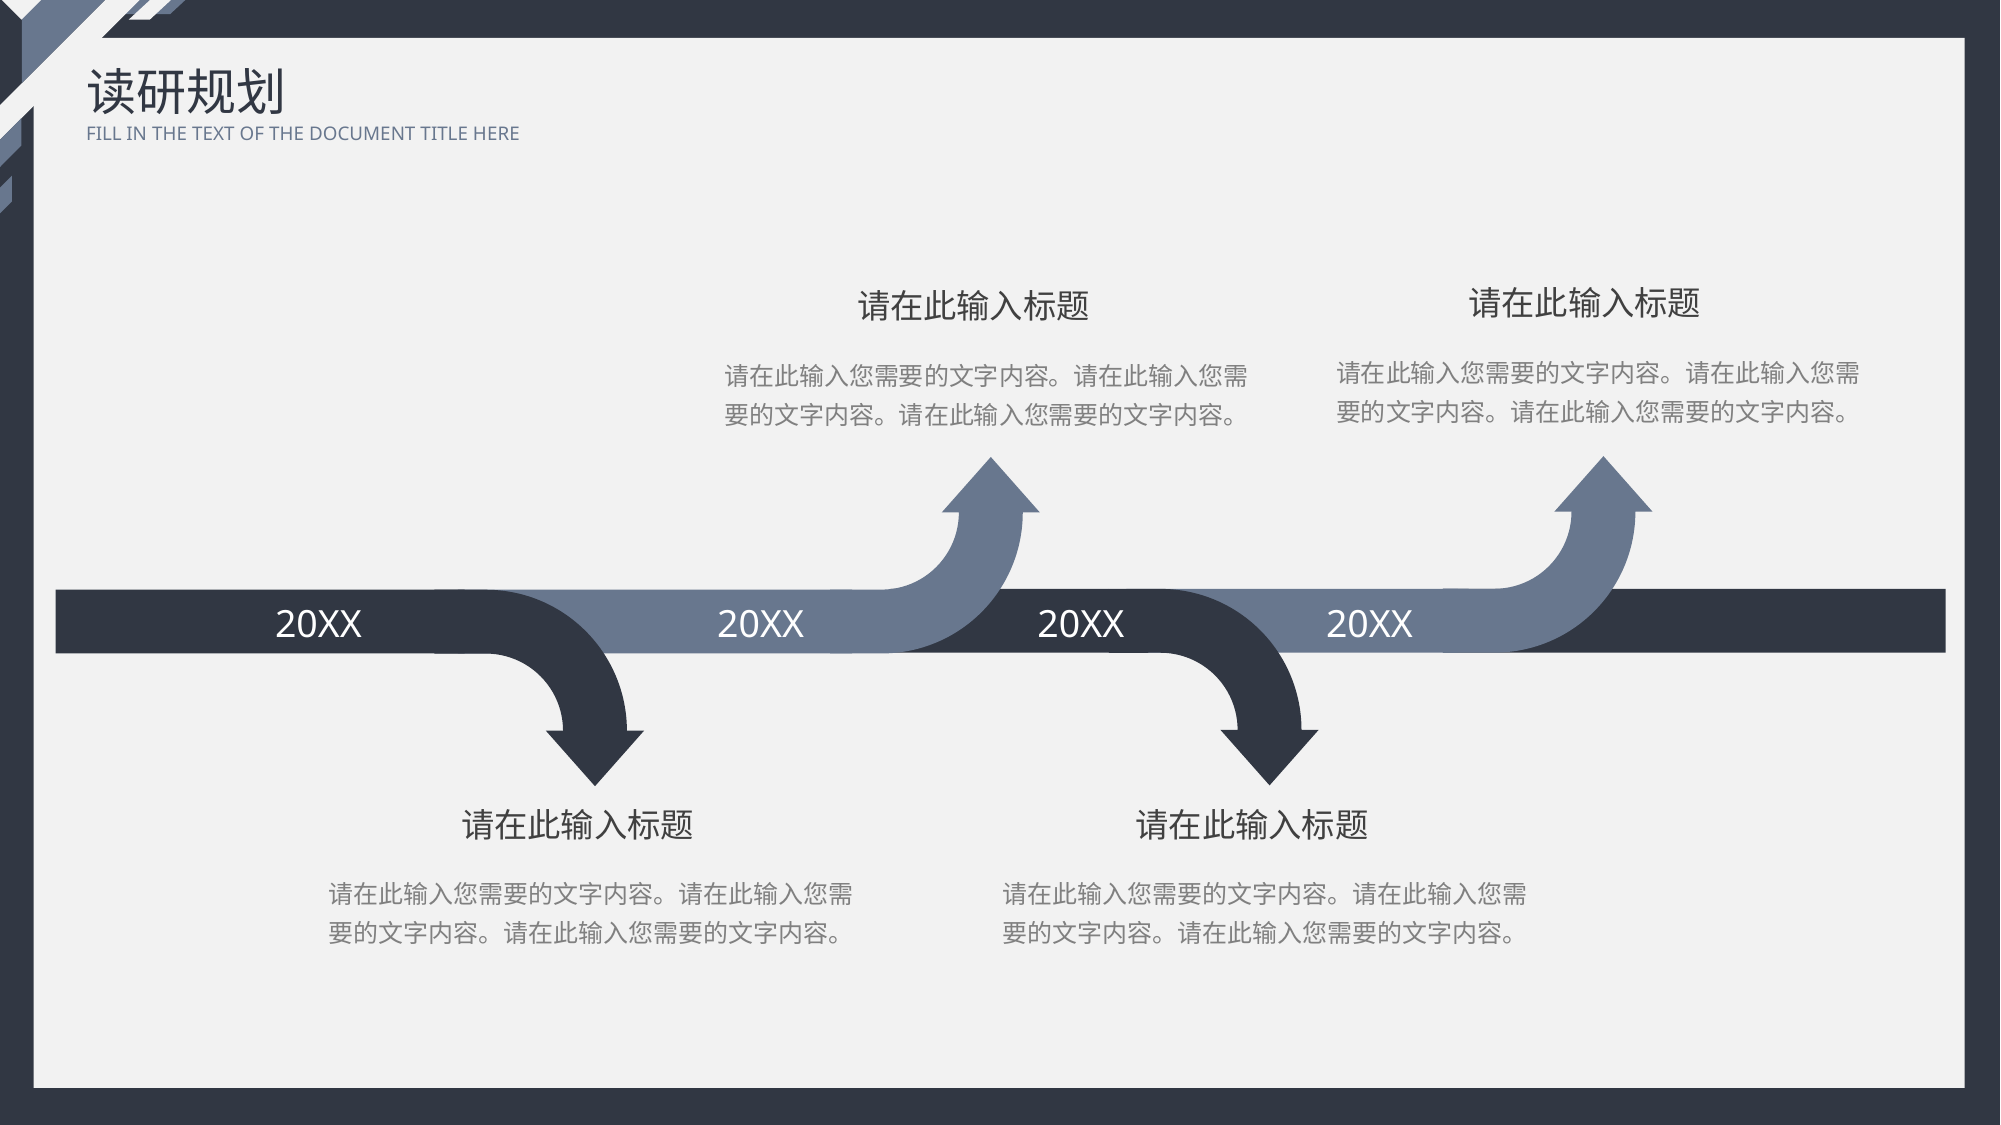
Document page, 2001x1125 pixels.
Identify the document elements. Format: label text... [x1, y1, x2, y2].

text_box 请在此输入标题 [842, 278, 1132, 333]
text_box 请在此输入您需要的文字内容。请在此输入您需要的文字内容。请在此输入您需要的文字内容。 [1319, 340, 1878, 434]
text_box [1508, 588, 1947, 654]
text_box 请在此输入您需要的文字内容。请在此输入您需要的文字内容。请在此输入您需要的文字内容。 [986, 862, 1544, 956]
text_box [1107, 587, 1321, 787]
text_box [433, 588, 647, 788]
text_box [1179, 588, 1441, 654]
text_box [1441, 454, 1655, 654]
text_box 请在此输入标题 [1120, 796, 1411, 852]
text_box [55, 589, 466, 654]
text_box 20XX [702, 592, 868, 653]
text_box FILL IN THE TEXT OF THE DOCUMENT TITLE HERE [71, 113, 535, 152]
text_box [829, 455, 1043, 655]
text_box 20XX [1311, 592, 1477, 653]
text_box 20XX [260, 592, 426, 653]
text_box [903, 588, 1110, 654]
text_box 20XX [1022, 592, 1188, 653]
text_box 请在此输入您需要的文字内容。请在此输入您需要的文字内容。请在此输入您需要的文字内容。 [312, 862, 870, 956]
text_box 请在此输入您需要的文字内容。请在此输入您需要的文字内容。请在此输入您需要的文字内容。 [708, 344, 1266, 437]
text_box 请在此输入标题 [446, 796, 737, 852]
text_box [506, 589, 829, 654]
text_box 读研规划 [71, 52, 453, 113]
text_box 请在此输入标题 [1453, 274, 1744, 330]
